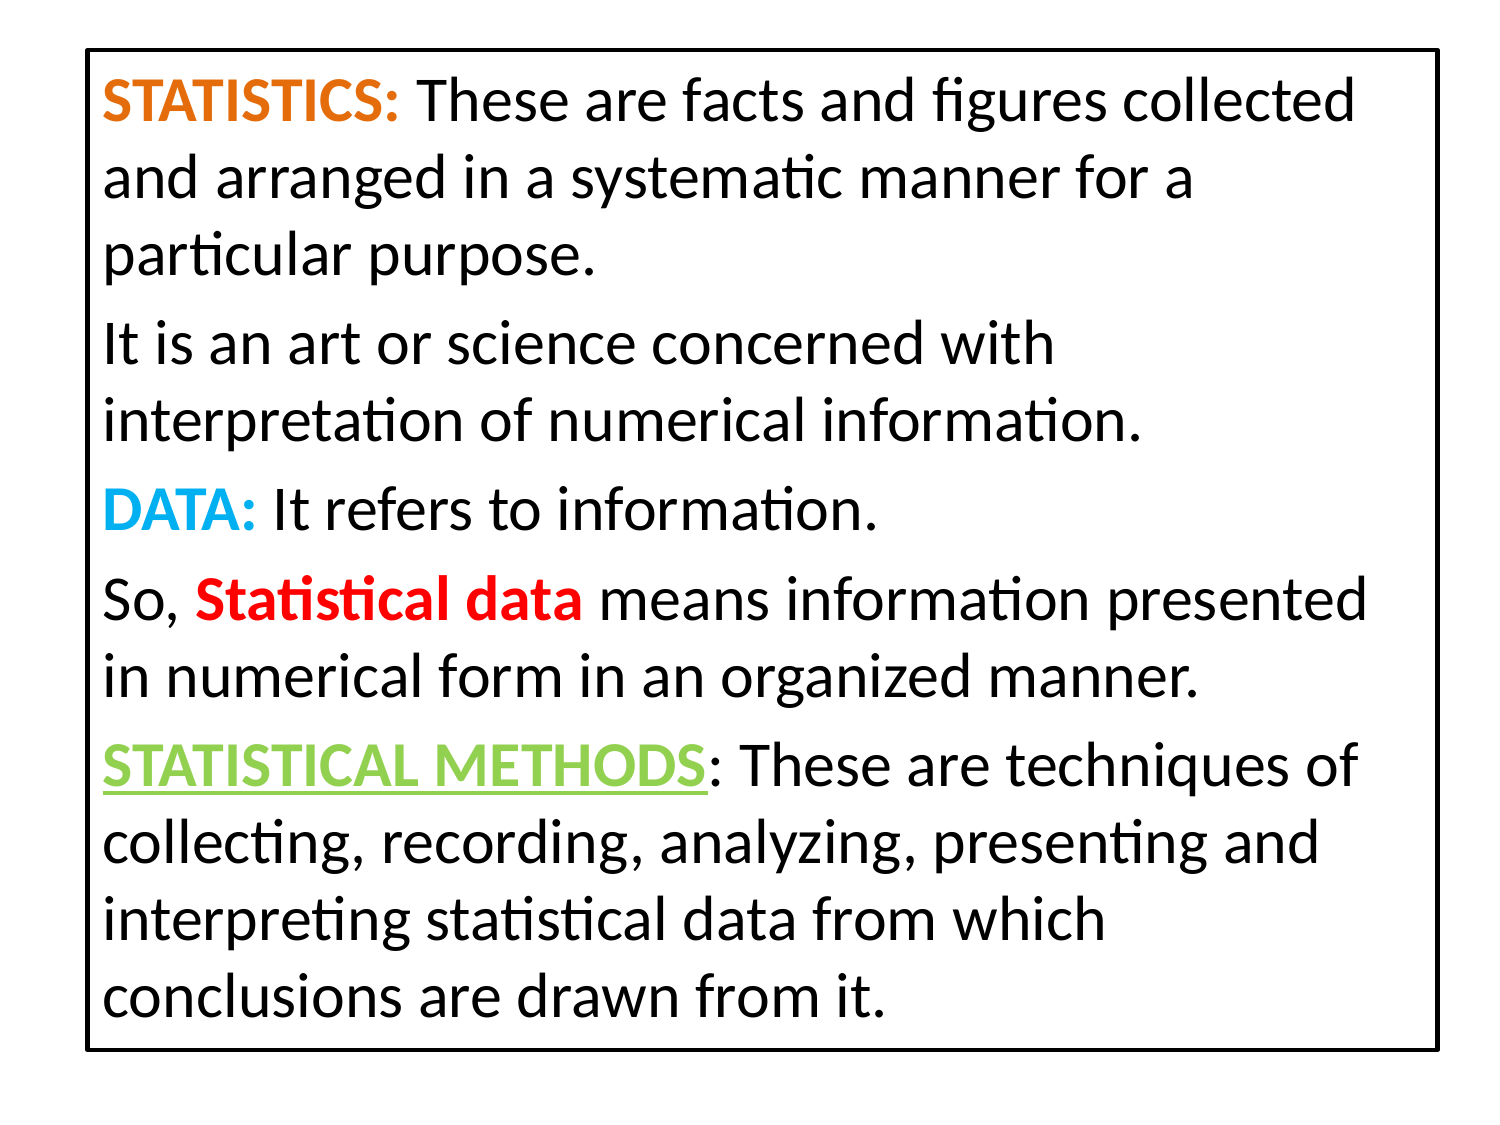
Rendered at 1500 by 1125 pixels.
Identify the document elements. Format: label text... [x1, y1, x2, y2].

list STATISTICS: These are facts and figures collected and arranged in a systematic manner for a particular purpose. It is an art or science concerned with interpretation of numerical information. DATA: It refers to information. So, Statistical data means information presented in numerical form in an organized manner. STATISTICAL METHODS: These are techniques of collecting, recording, analyzing, presenting and interpreting statistical data from which conclusions are drawn from it. [85, 48, 1440, 1052]
